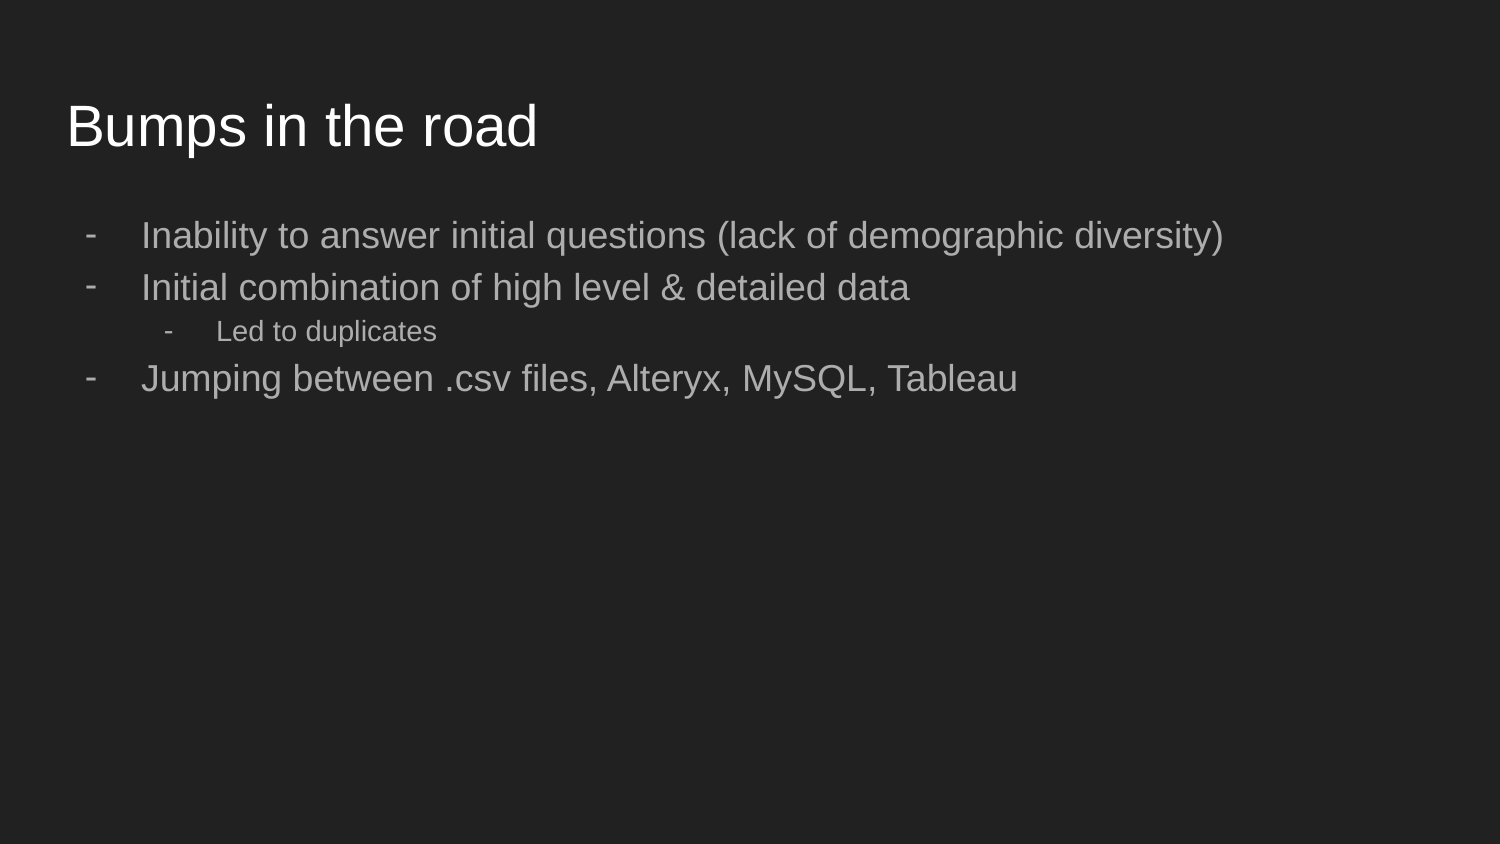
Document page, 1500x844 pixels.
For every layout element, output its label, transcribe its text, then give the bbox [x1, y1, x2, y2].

list Inability to answer initial questions (lack of demographic diversity) Initial combination of high level & detailed data Led to duplicates Jumping between .csv files, Alteryx, MySQL, Tableau [51, 189, 1449, 750]
title Bumps in the road [51, 72, 1449, 167]
